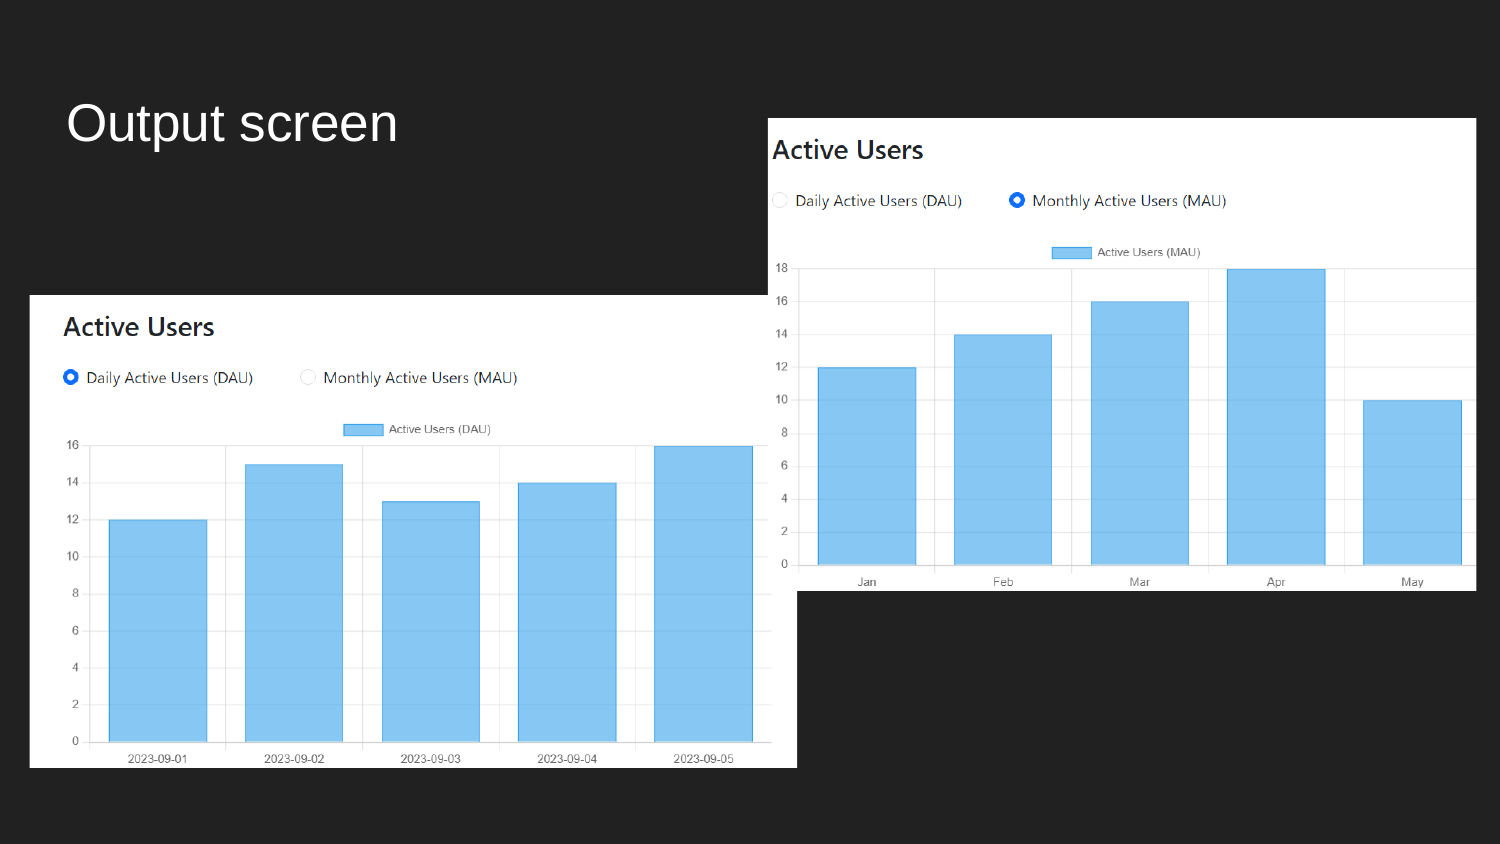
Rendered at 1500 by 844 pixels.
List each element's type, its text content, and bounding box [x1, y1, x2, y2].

picture [29, 117, 1477, 768]
title Output screen [51, 72, 1449, 167]
